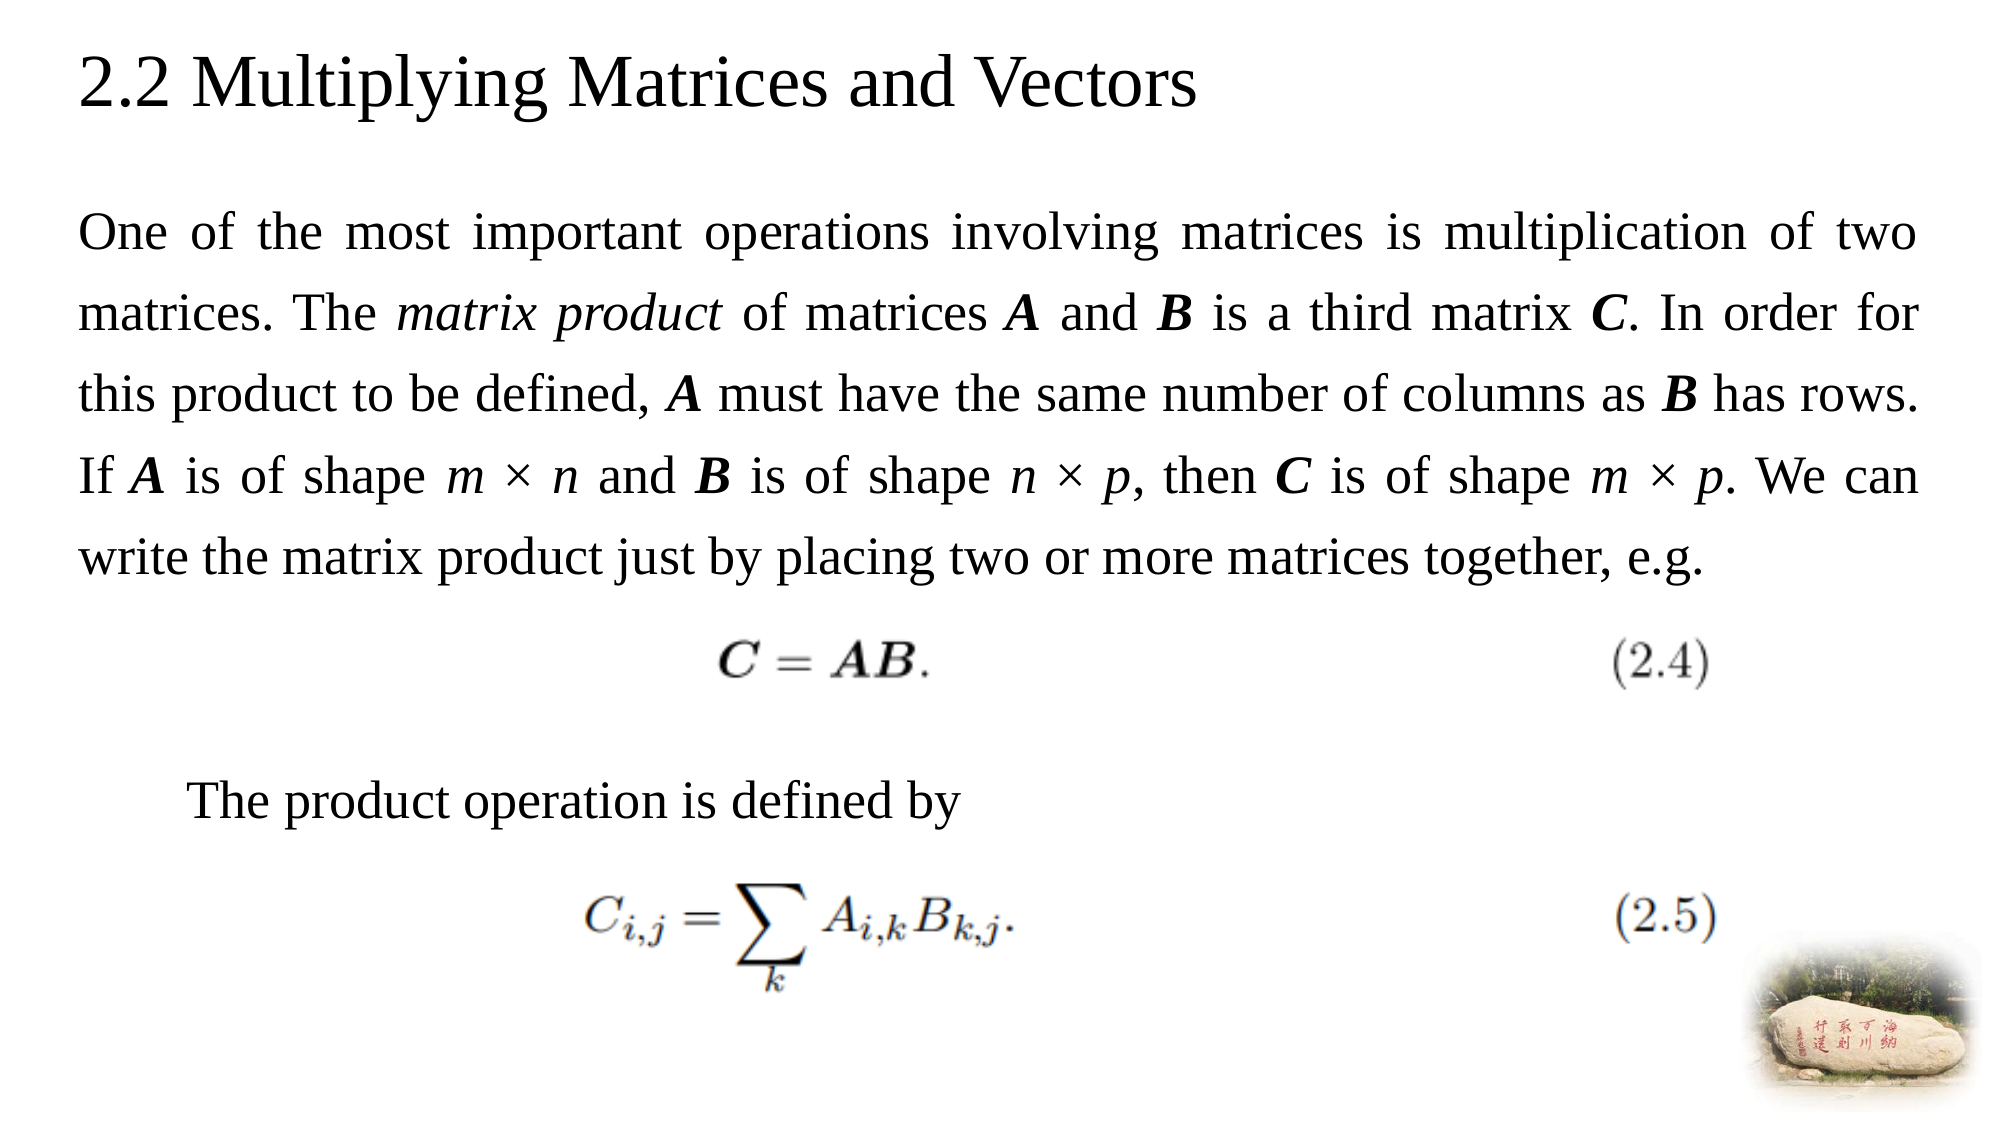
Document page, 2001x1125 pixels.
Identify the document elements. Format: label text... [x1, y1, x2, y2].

title 2.2 Multiplying Matrices and Vectors [63, 21, 1936, 142]
picture [601, 614, 1725, 702]
picture [534, 843, 1985, 1112]
list One of the most important operations involving matrices is multiplication of two matrices. The matrix product of matrices A and B is a third matrix C. In order for this product to be defined, A must have the same number of columns as B has rows. If A is of shape m × n and B is of shape n × p, then C is of shape m × p. We can write the matrix product just by placing two or more matrices together, e.g. The product operation is defined by [63, 171, 1936, 1014]
